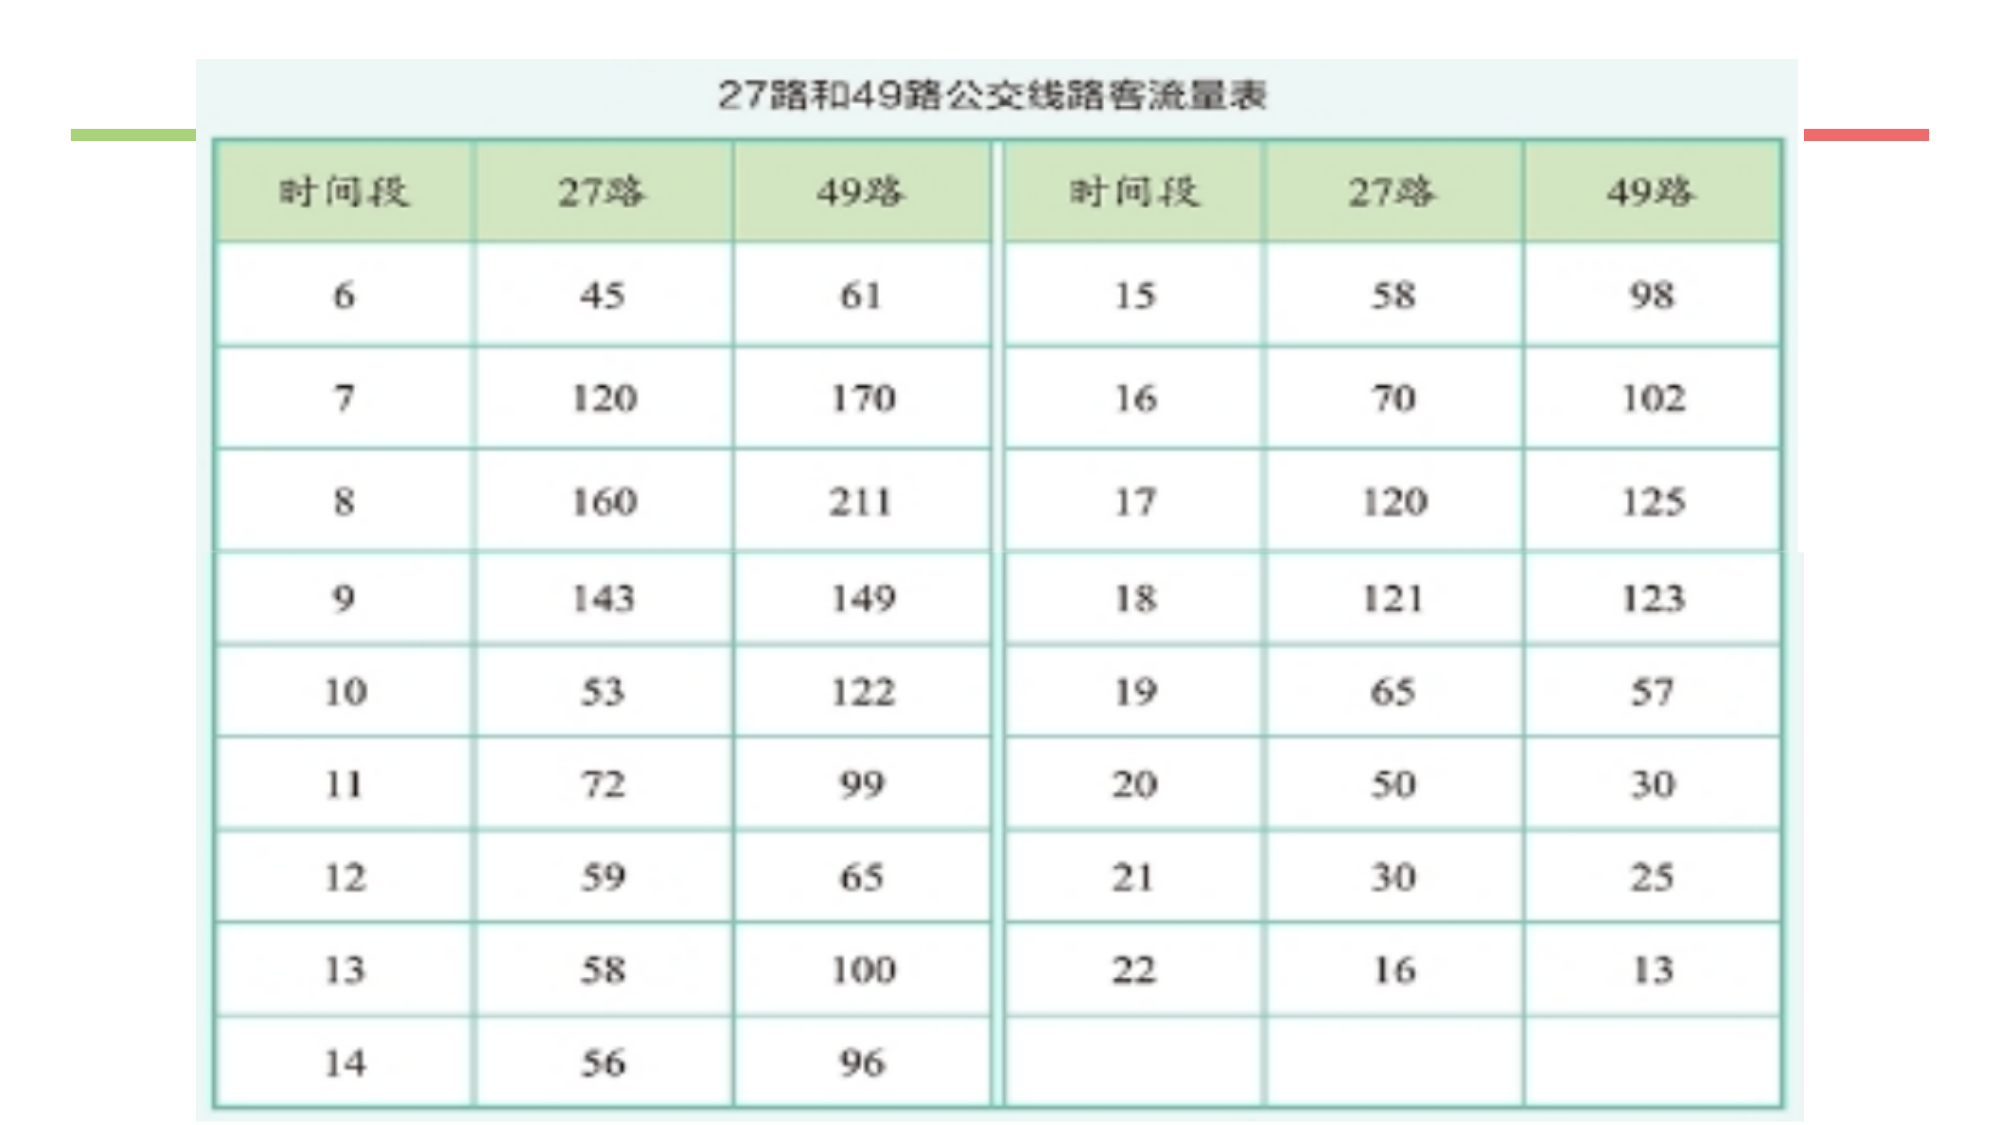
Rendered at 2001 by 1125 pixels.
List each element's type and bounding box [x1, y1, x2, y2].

picture [196, 59, 1804, 1125]
